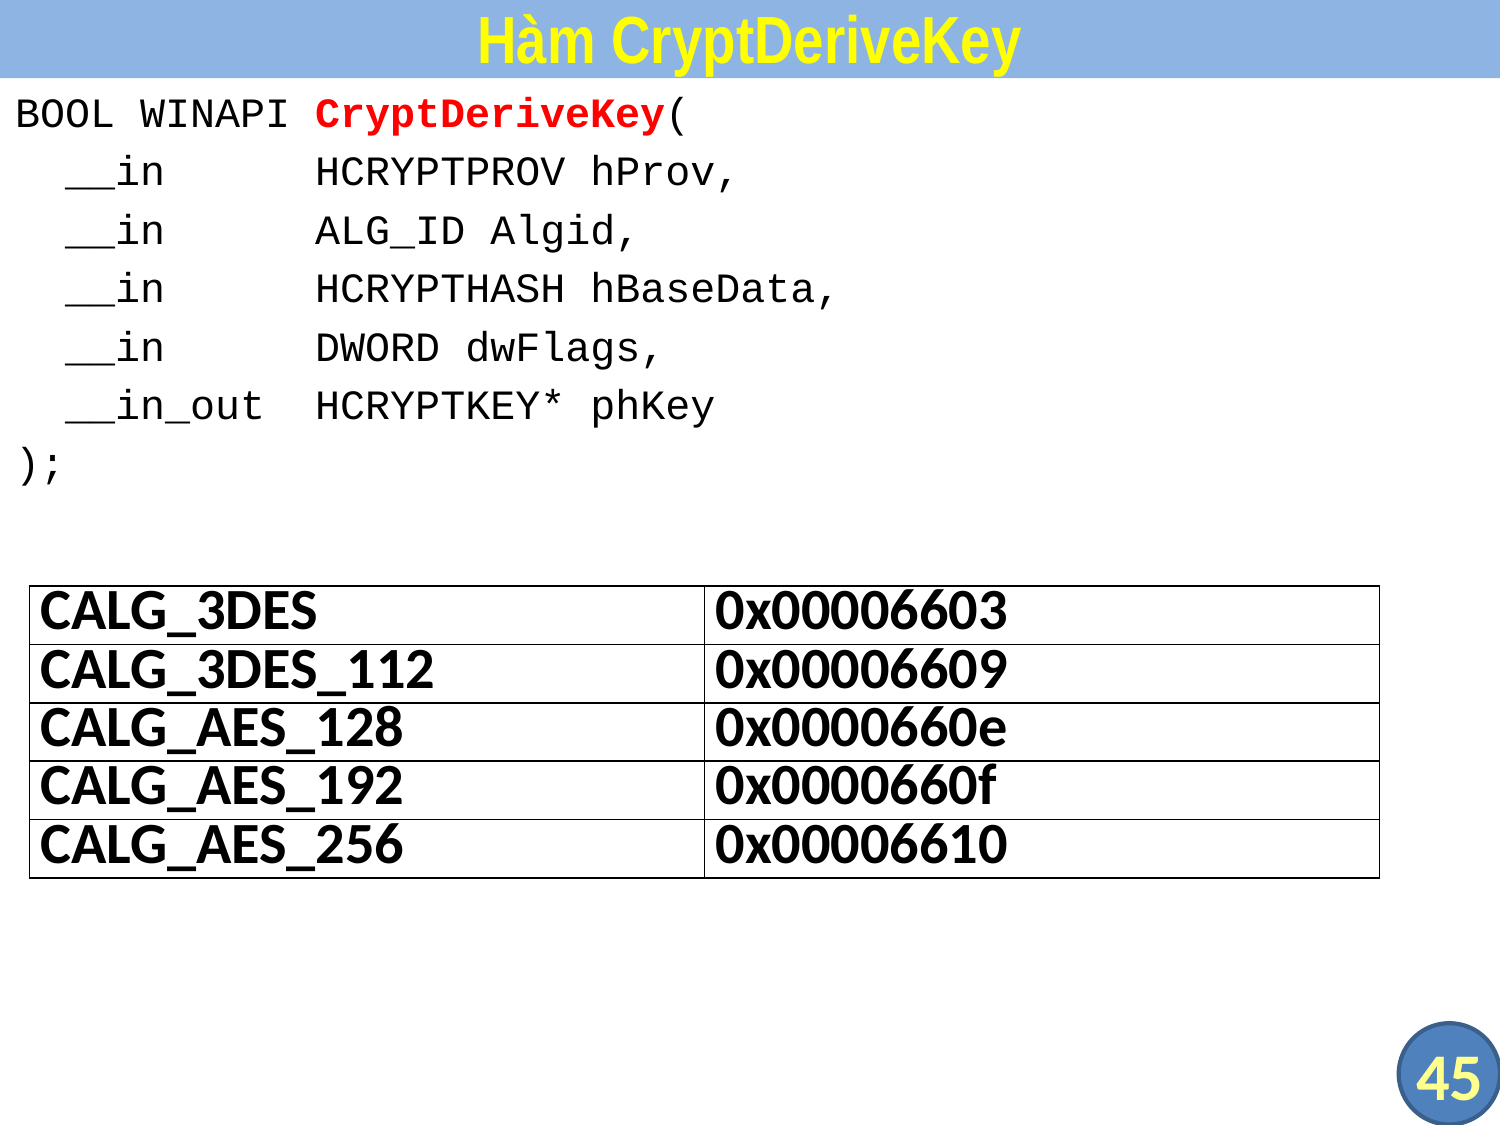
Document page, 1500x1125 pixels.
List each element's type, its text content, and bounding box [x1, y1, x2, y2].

table_cell CALG_AES_256 [30, 820, 704, 877]
title Hàm CryptDeriveKey [0, 0, 1500, 78]
table_header 0x00006603 [705, 587, 1379, 644]
table_cell CALG_AES_128 [30, 704, 704, 760]
table_cell 0x00006609 [705, 645, 1379, 702]
table_cell CALG_3DES_112 [30, 645, 704, 702]
table_cell 0x00006610 [705, 820, 1379, 877]
table_cell 0x0000660f [705, 762, 1379, 819]
table_cell 0x0000660e [705, 704, 1379, 760]
table_cell CALG_AES_192 [30, 762, 704, 819]
list BOOL WINAPI CryptDeriveKey( __in HCRYPTPROV hProv, __in ALG_ID Algid, __in HCRYPTHASH hBaseData, __in DWORD dwFlags, __in_out HCRYPTKEY* phKey ); [0, 78, 1500, 1125]
table_header CALG_3DES [30, 587, 704, 644]
